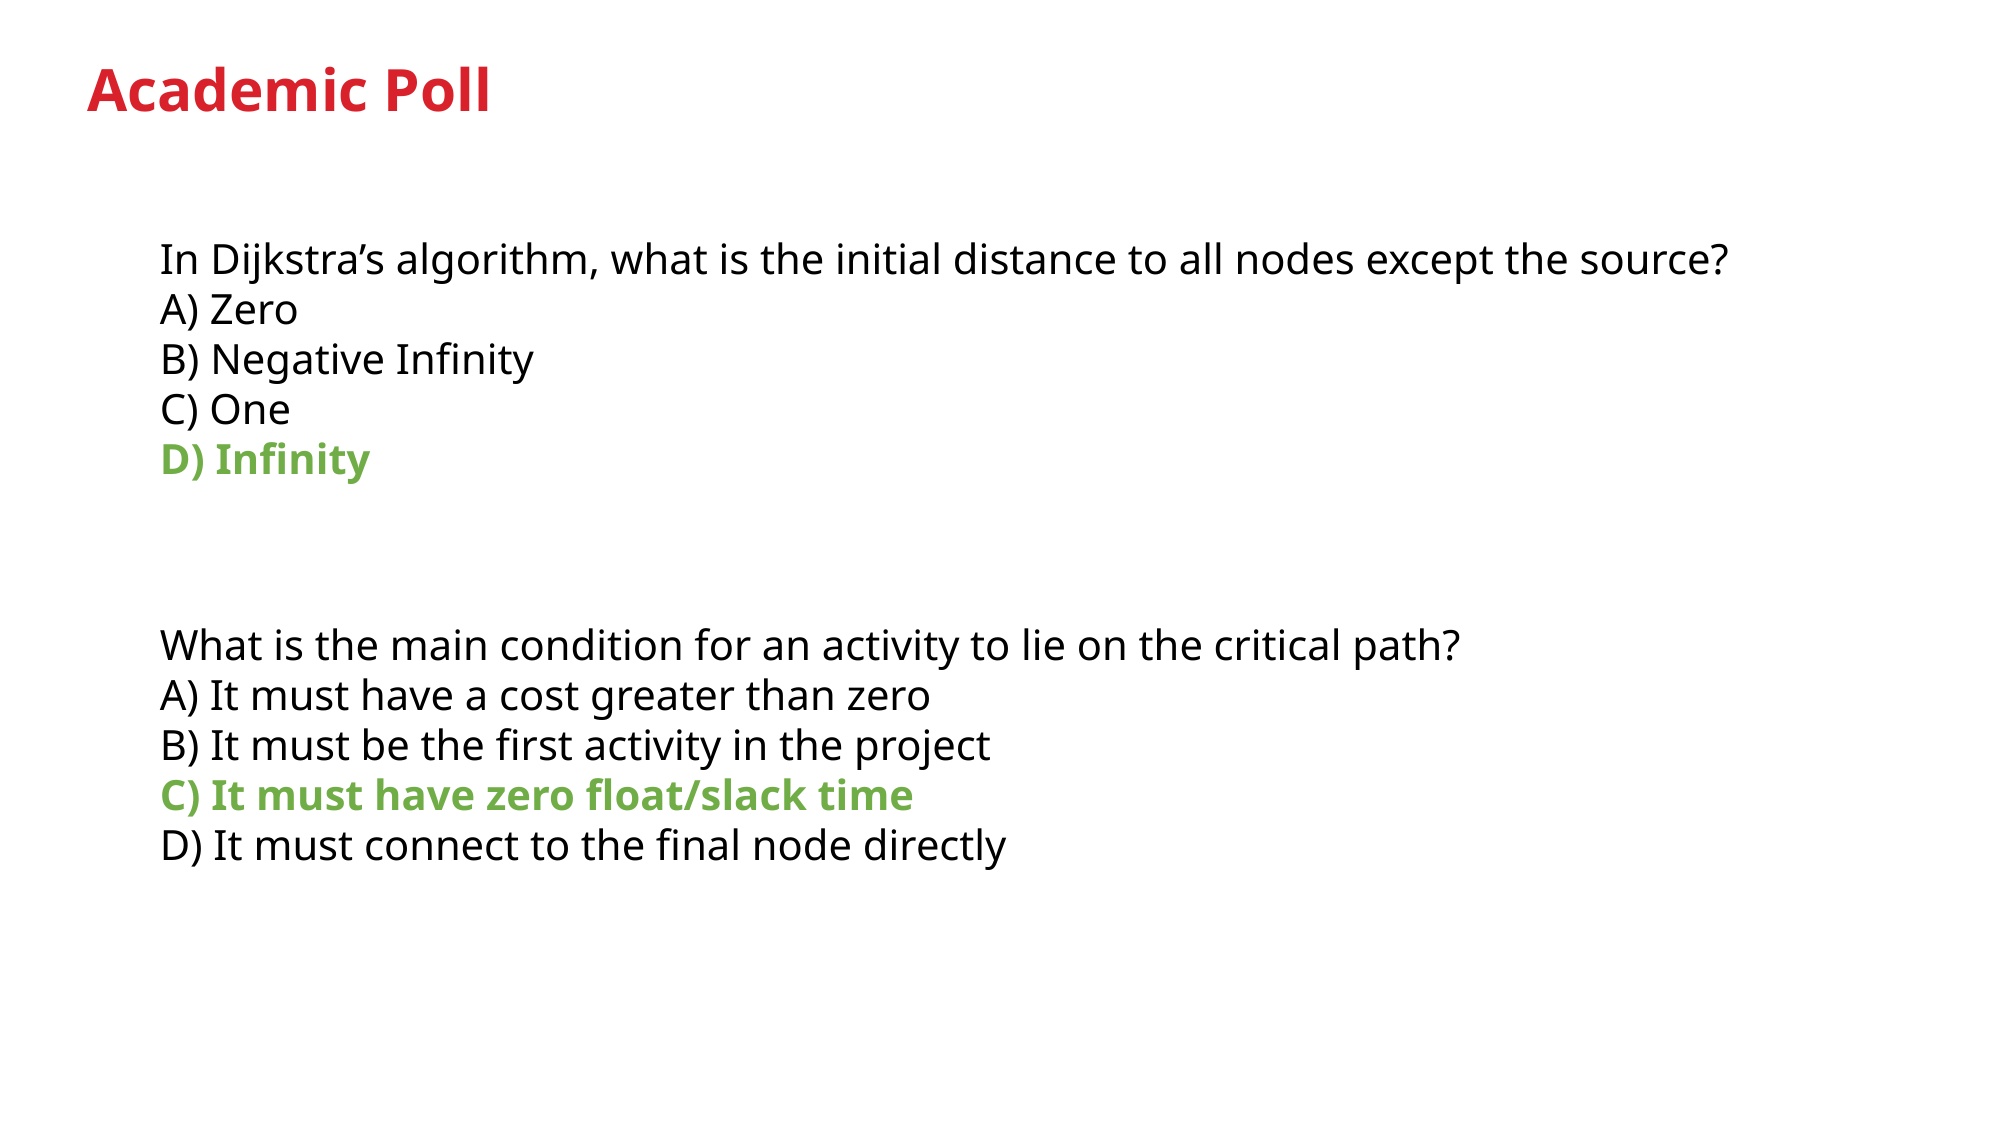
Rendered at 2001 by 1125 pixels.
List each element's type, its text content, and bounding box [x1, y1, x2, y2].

title Academic Poll [71, 35, 1797, 149]
text_box In Dijkstra’s algorithm, what is the initial distance to all nodes except the source? A) Zero B) Negative Infinity C) One D) Infinity What is the main condition for an activity to lie on the critical path? A) It must have a cost greater than zero B) It must be the first activity in the project C) It must have zero float/slack time D) It must connect to the final node directly [144, 225, 1856, 1001]
